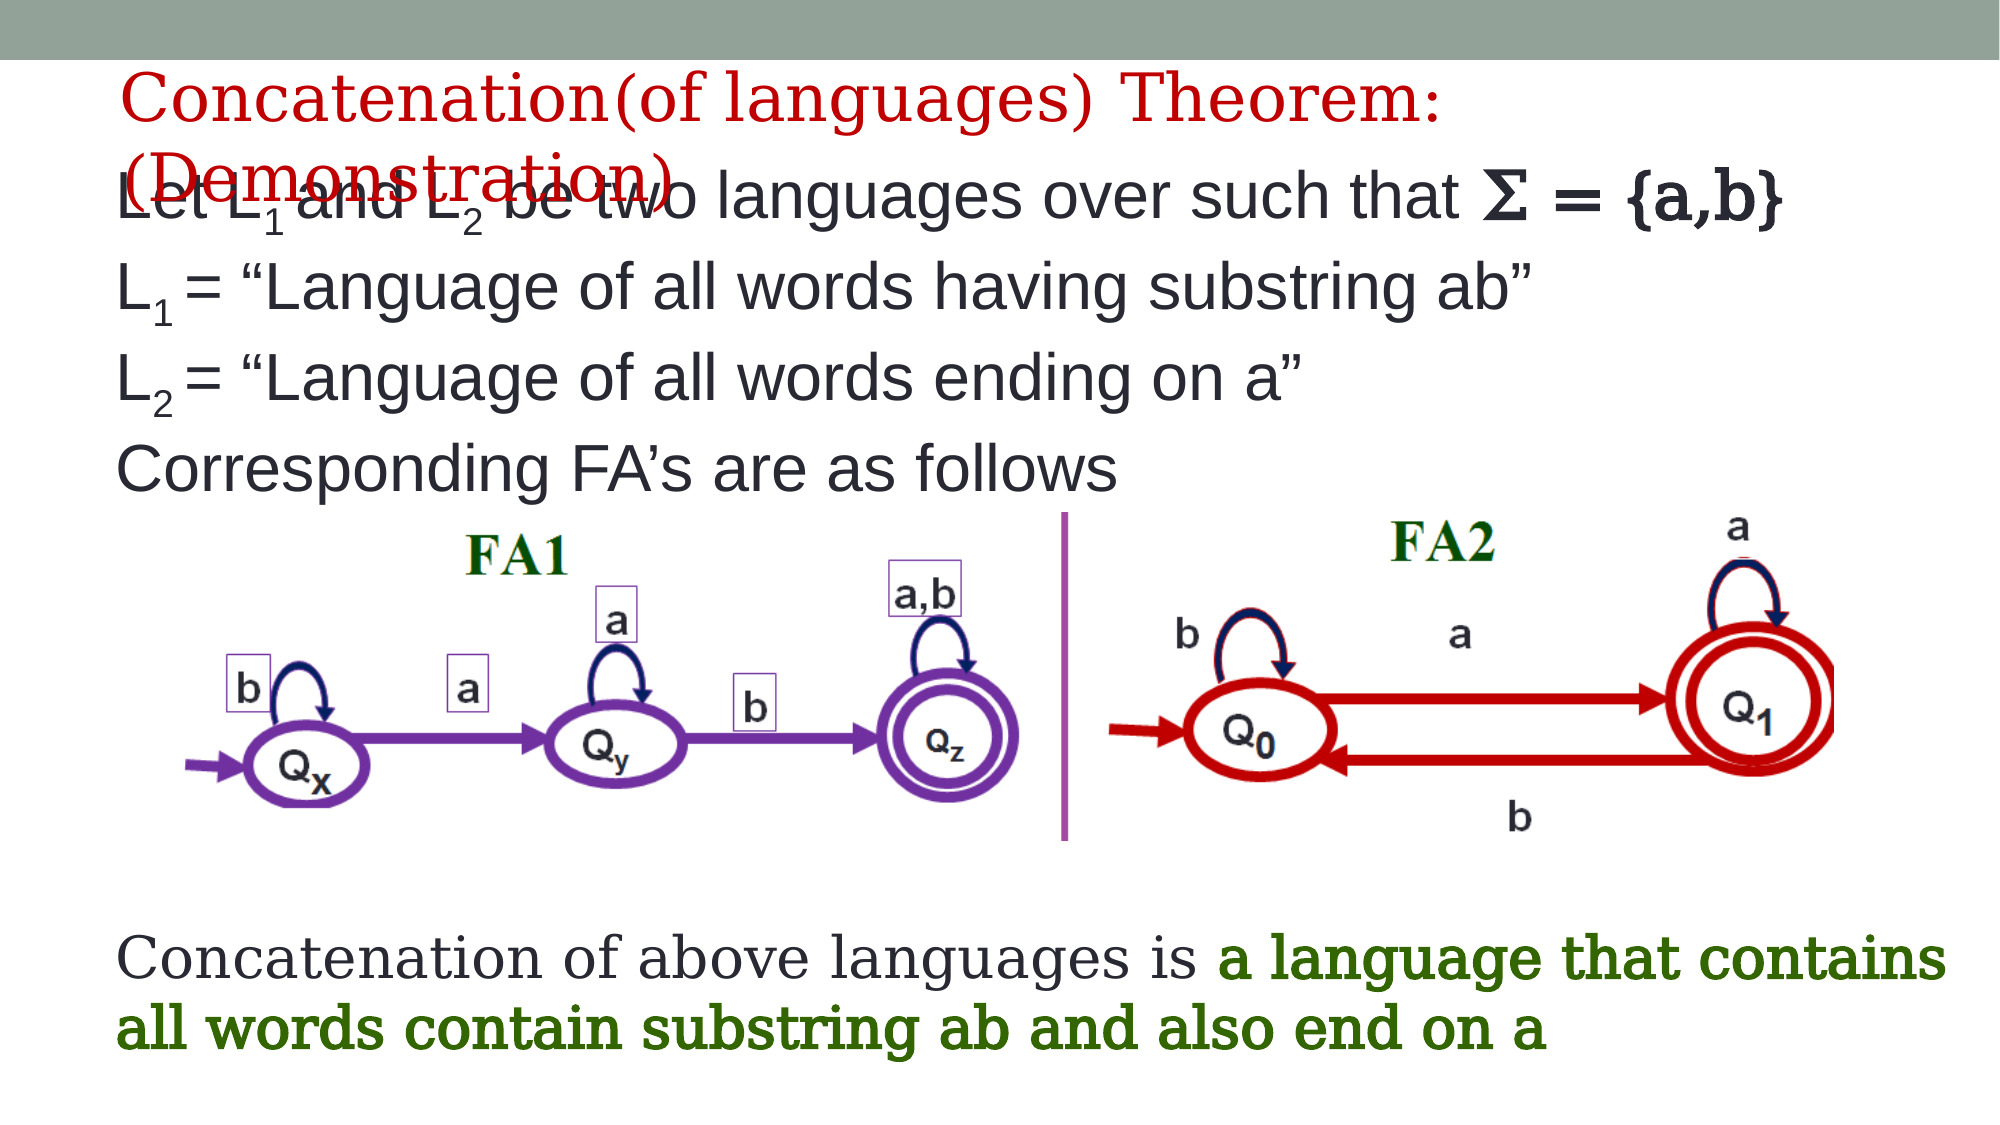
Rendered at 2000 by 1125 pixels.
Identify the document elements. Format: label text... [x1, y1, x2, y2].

text_box Concatenation(of languages) Theorem: (Demonstration) [104, 47, 1938, 223]
text_box Let L1 and L2 be two languages over such that Σ = {a,b} L1 = “Language of all words having substring ab” L2 = “Language of all words ending on a” Corresponding FA’s are as follows [100, 144, 1834, 513]
text_box Concatenation of above languages is a language that contains all words contain substring ab and also end on a [100, 912, 1976, 1068]
picture [183, 512, 1835, 841]
